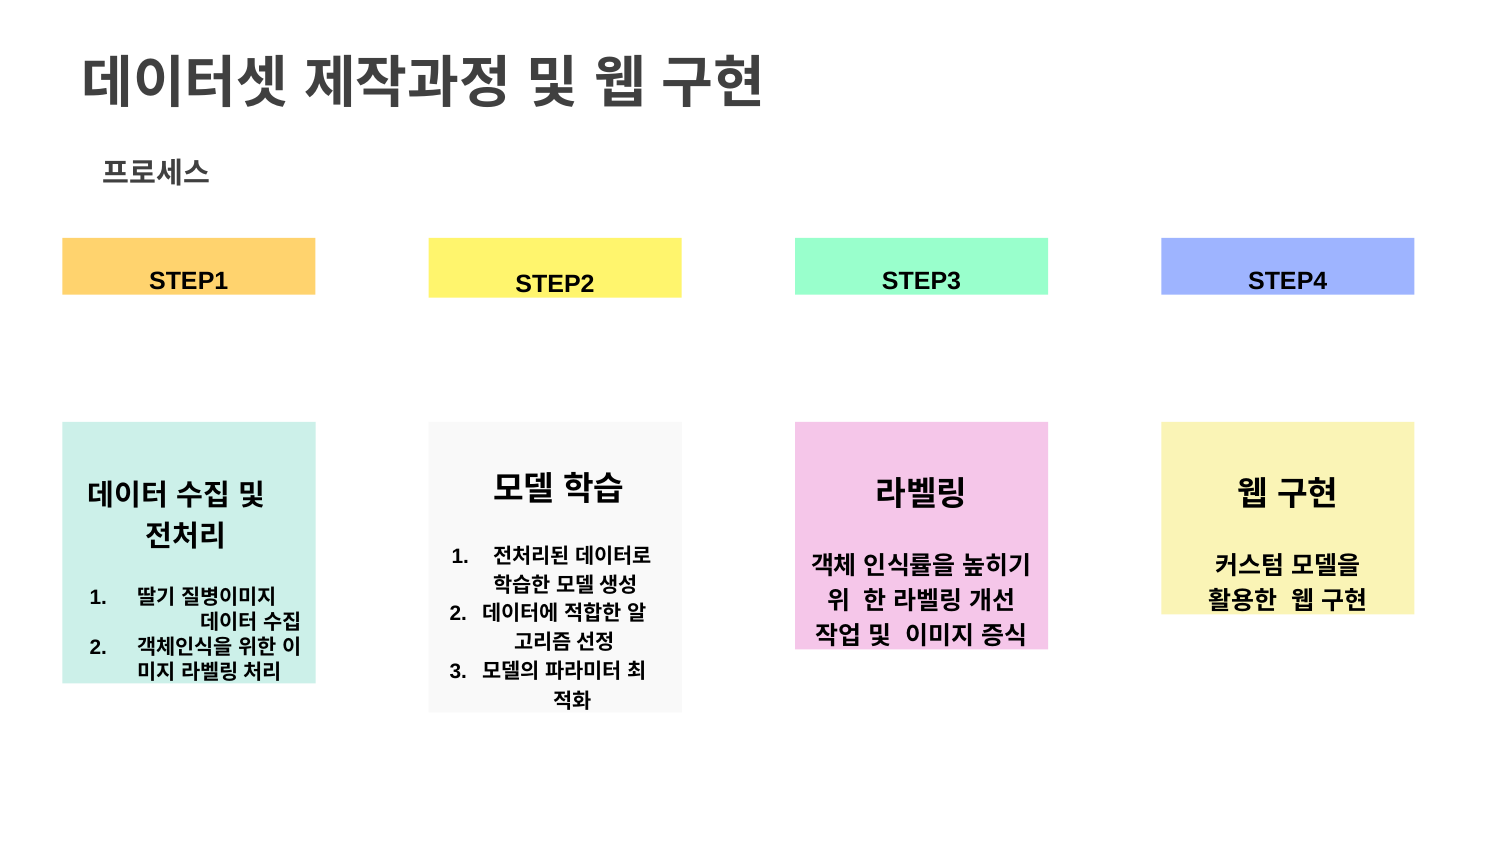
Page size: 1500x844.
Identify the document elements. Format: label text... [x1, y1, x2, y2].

title 데이터셋 제작과정 및 웹 구현 [79, 45, 882, 188]
text_box STEP2 [428, 237, 682, 298]
text_box STEP3 [795, 237, 1049, 295]
text_box 모델 학습 전처리된 데이터로 학습한 모델 생성 데이터에 적합한 알 고리즘 선정 모델의 파라미터 최 적화 [428, 421, 682, 713]
text_box 라벨링 객체 인식률을 높히기 위 한 라벨링 개선 작업 및 이미지 증식 [795, 421, 1049, 650]
text_box STEP1 [62, 237, 316, 295]
text_box STEP4 [1161, 237, 1415, 295]
text_box 웹 구현 커스텀 모델을 활용한 웹 구현 [1161, 421, 1415, 615]
text_box 프로세스 [100, 153, 277, 190]
text_box 데이터 수집 및 전처리 딸기 질병이미지 데이터 수집 객체인식을 위한 이 미지 라벨링 처리 [62, 421, 316, 684]
